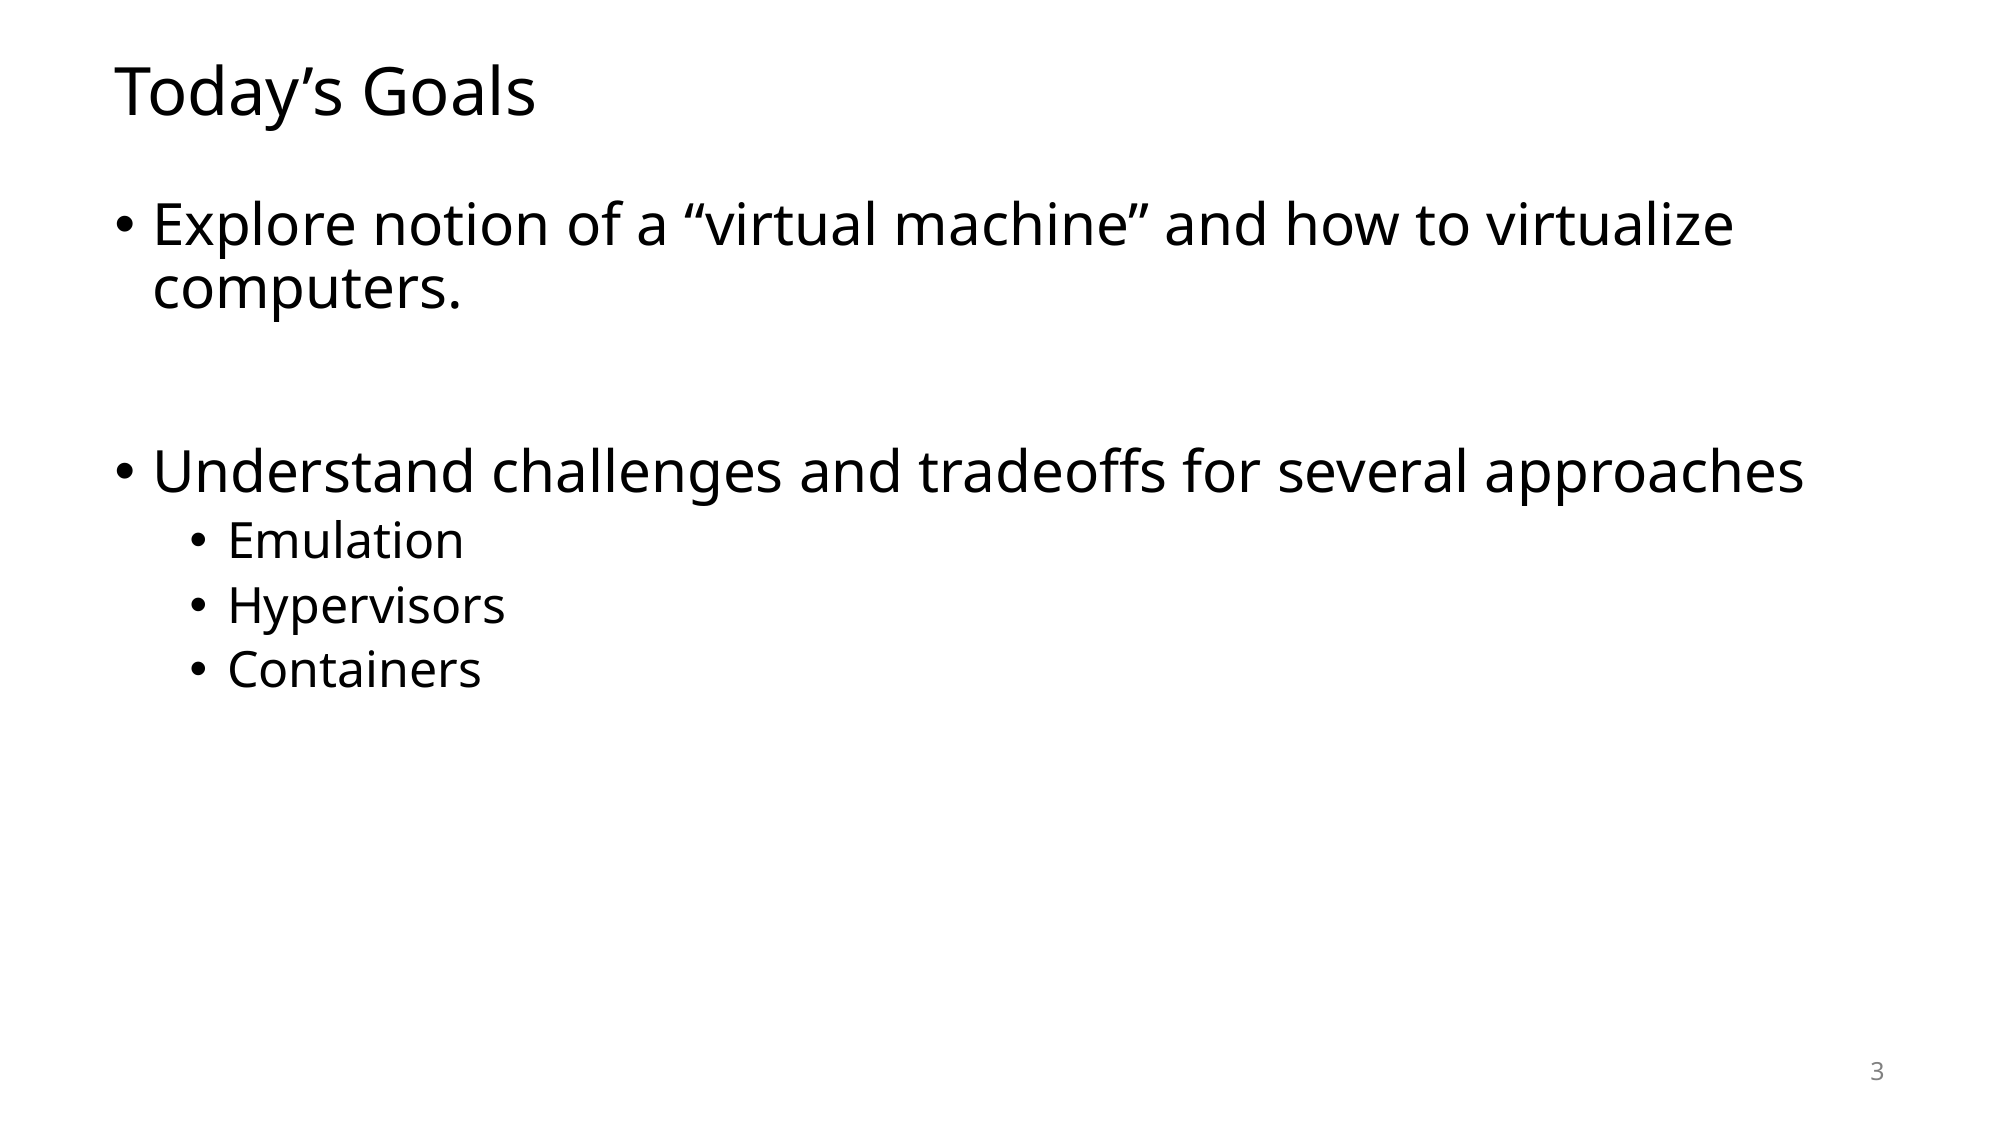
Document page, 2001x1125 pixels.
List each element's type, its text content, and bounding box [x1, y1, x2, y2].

slide_number 3 [1749, 1042, 1900, 1103]
title Today’s Goals [99, 37, 1900, 150]
list Explore notion of a “virtual machine” and how to virtualize computers. Understand challenges and tradeoffs for several approaches Emulation Hypervisors Containers [99, 187, 1900, 1013]
